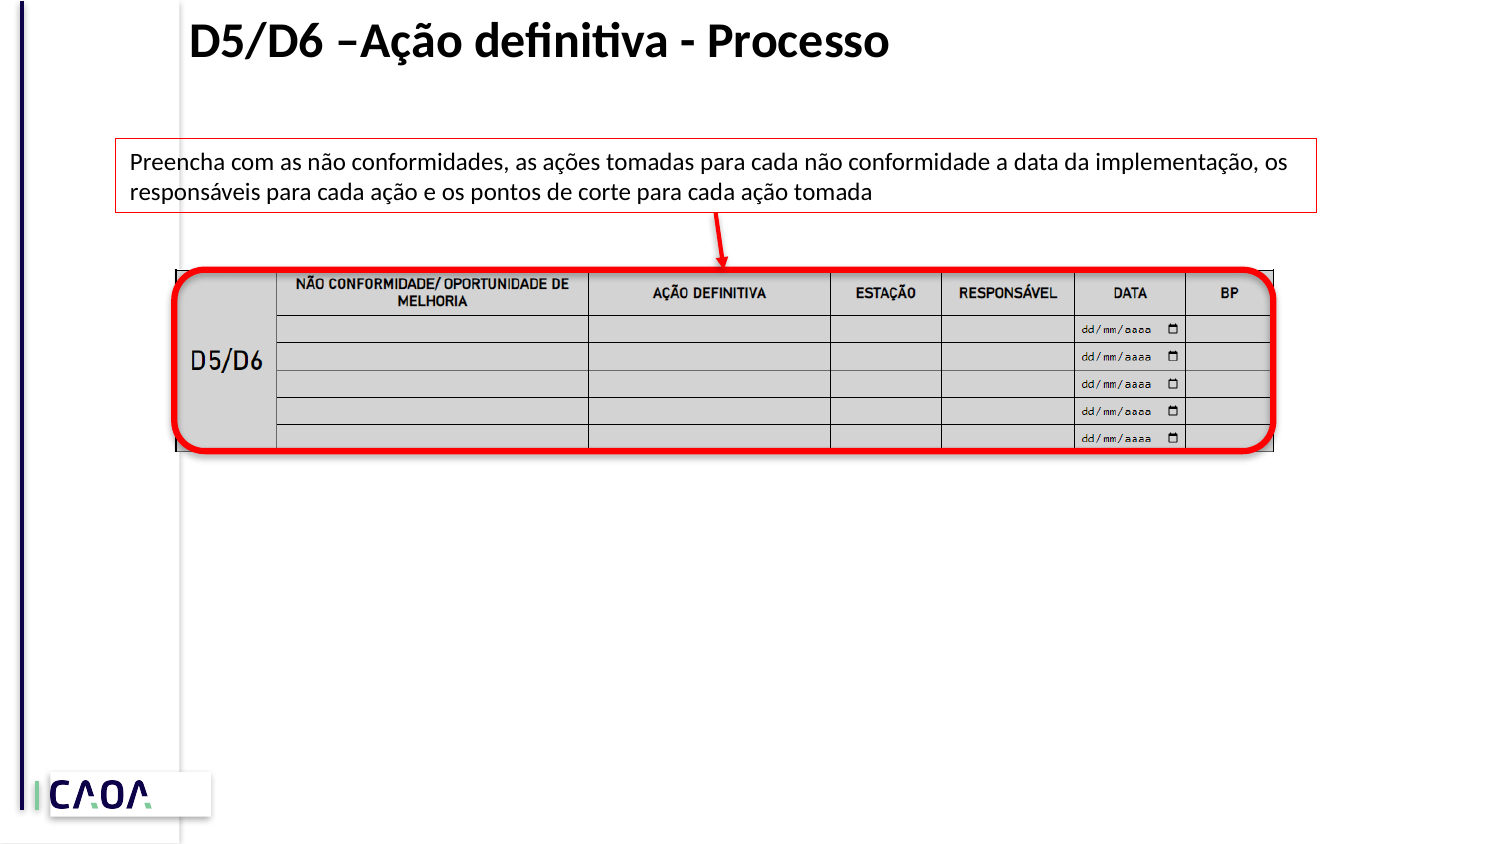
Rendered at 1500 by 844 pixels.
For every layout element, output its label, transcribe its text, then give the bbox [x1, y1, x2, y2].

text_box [715, 213, 724, 270]
picture [174, 269, 1274, 452]
picture [50, 780, 152, 809]
text_box Preencha com as não conformidades, as ações tomadas para cada não conformidade a data da implementação, os responsáveis para cada ação e os pontos de corte para cada ação tomada [115, 138, 1317, 213]
text_box D5/D6 –Ação definitiva - Processo [174, 0, 1197, 75]
